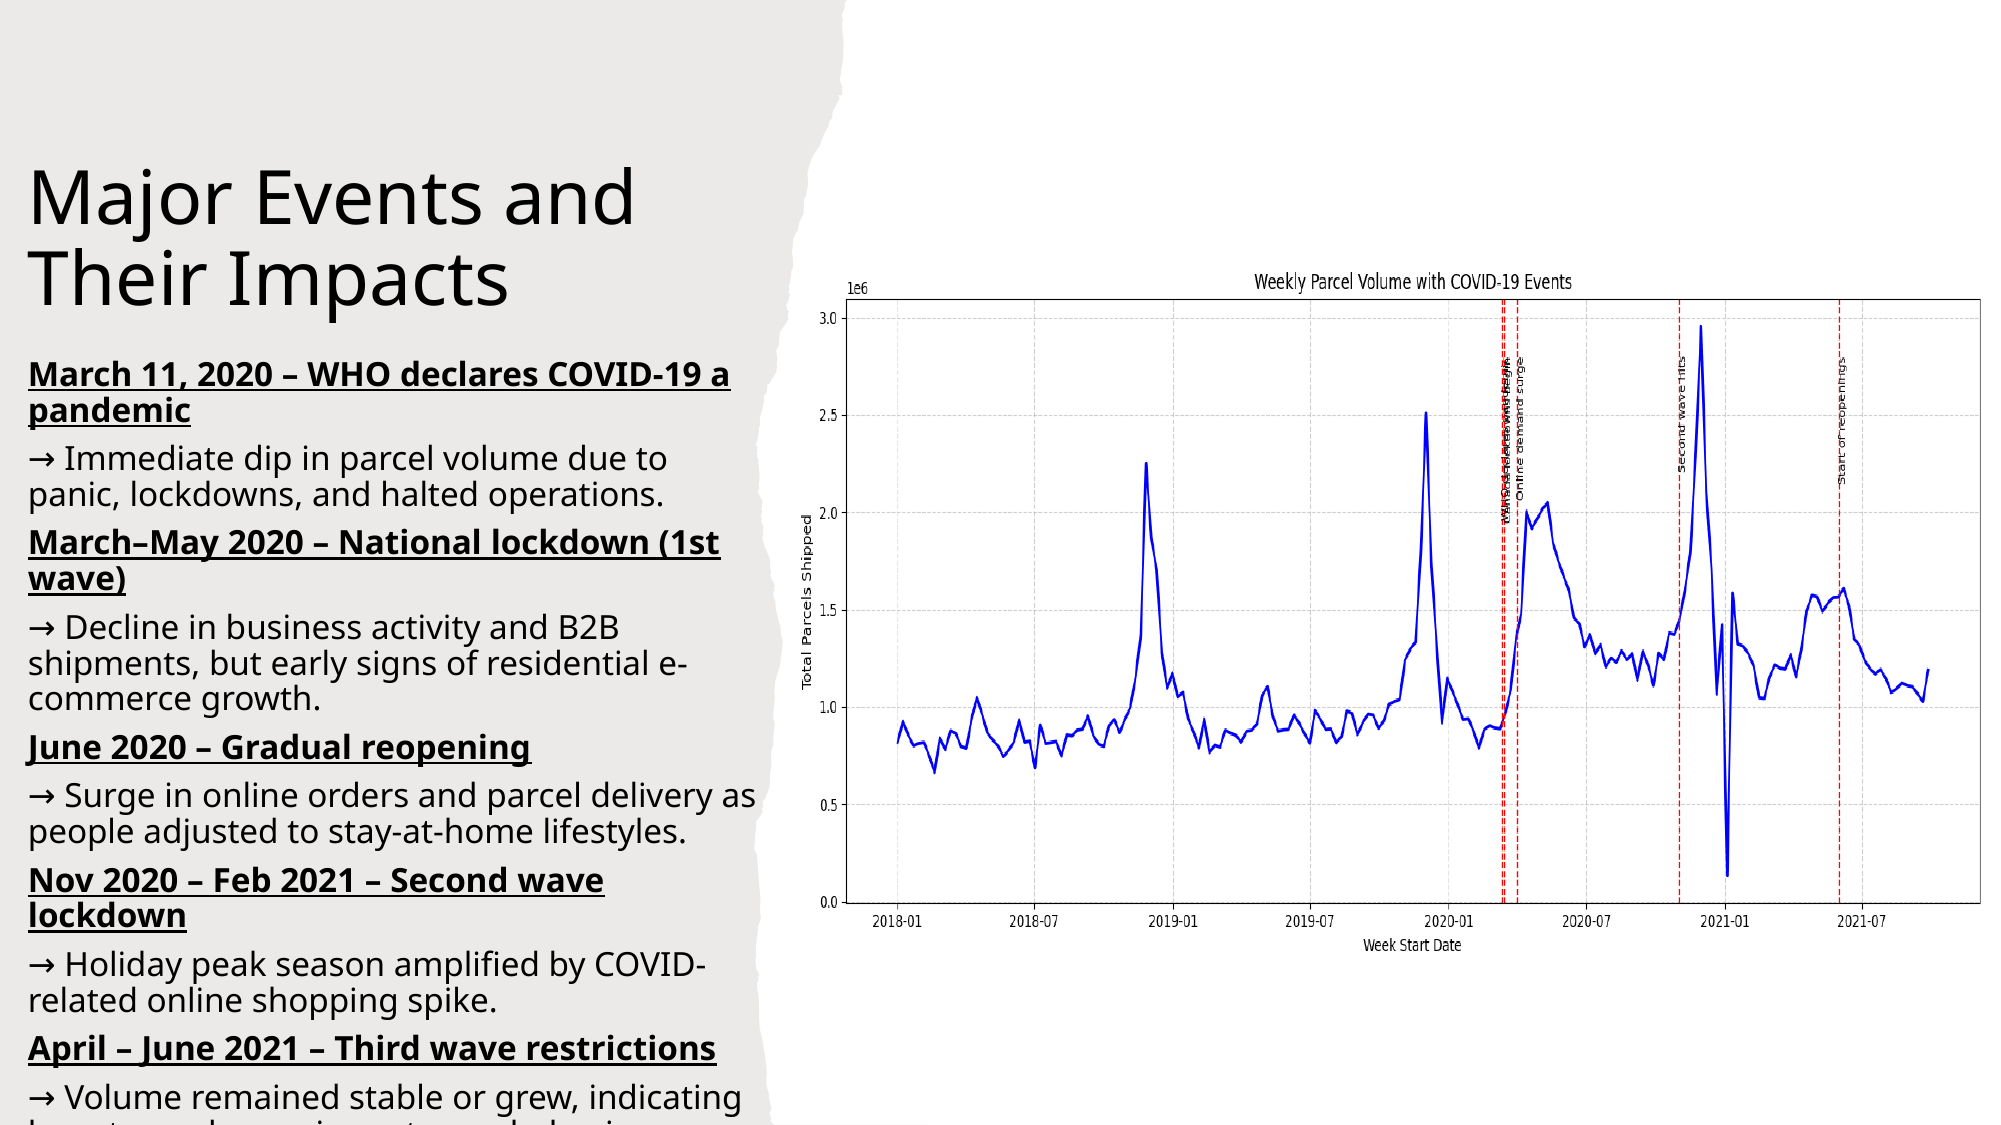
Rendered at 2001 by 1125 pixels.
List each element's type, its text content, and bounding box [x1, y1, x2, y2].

text_box [0, 0, 929, 1125]
text_box [760, 0, 2000, 1125]
picture [792, 260, 1987, 967]
text_box March 11, 2020 – WHO declares COVID-19 a pandemic → Immediate dip in parcel volume due to panic, lockdowns, and halted operations. March–May 2020 – National lockdown (1st wave) → Decline in business activity and B2B shipments, but early signs of residential e-commerce growth. June 2020 – Gradual reopening → Surge in online orders and parcel delivery as people adjusted to stay-at-home lifestyles. Nov 2020 – Feb 2021 – Second wave lockdown → Holiday peak season amplified by COVID-related online shopping spike. April – June 2021 – Third wave restrictions → Volume remained stable or grew, indicating long-term change in customer behavior. [12, 349, 781, 992]
title Major Events and Their Impacts [12, 131, 735, 349]
